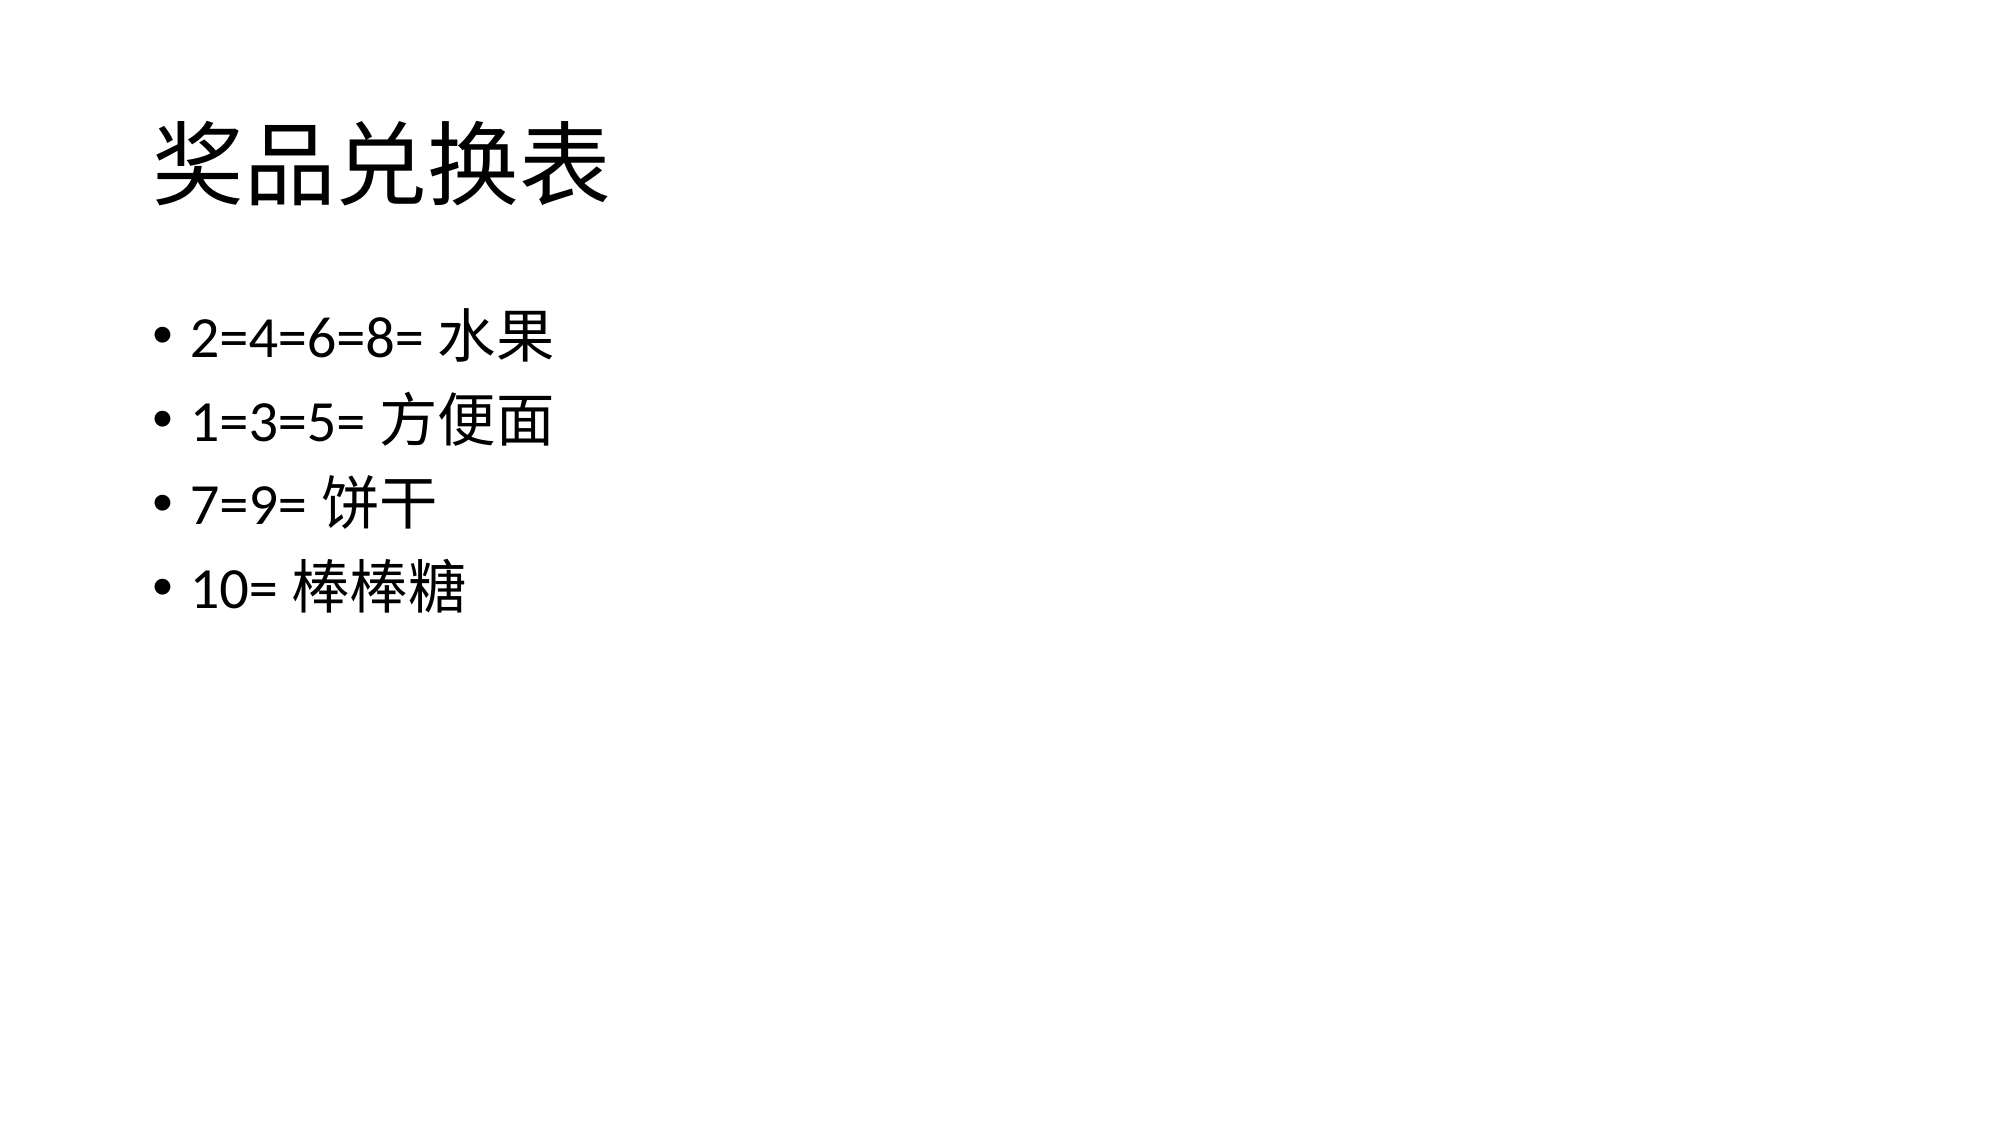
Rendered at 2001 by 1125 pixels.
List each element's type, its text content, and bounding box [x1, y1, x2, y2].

list 2=4=6=8=水果 1=3=5=方便面 7=9=饼干 10=棒棒糖 [137, 299, 1863, 1014]
title 奖品兑换表 [137, 59, 1863, 278]
